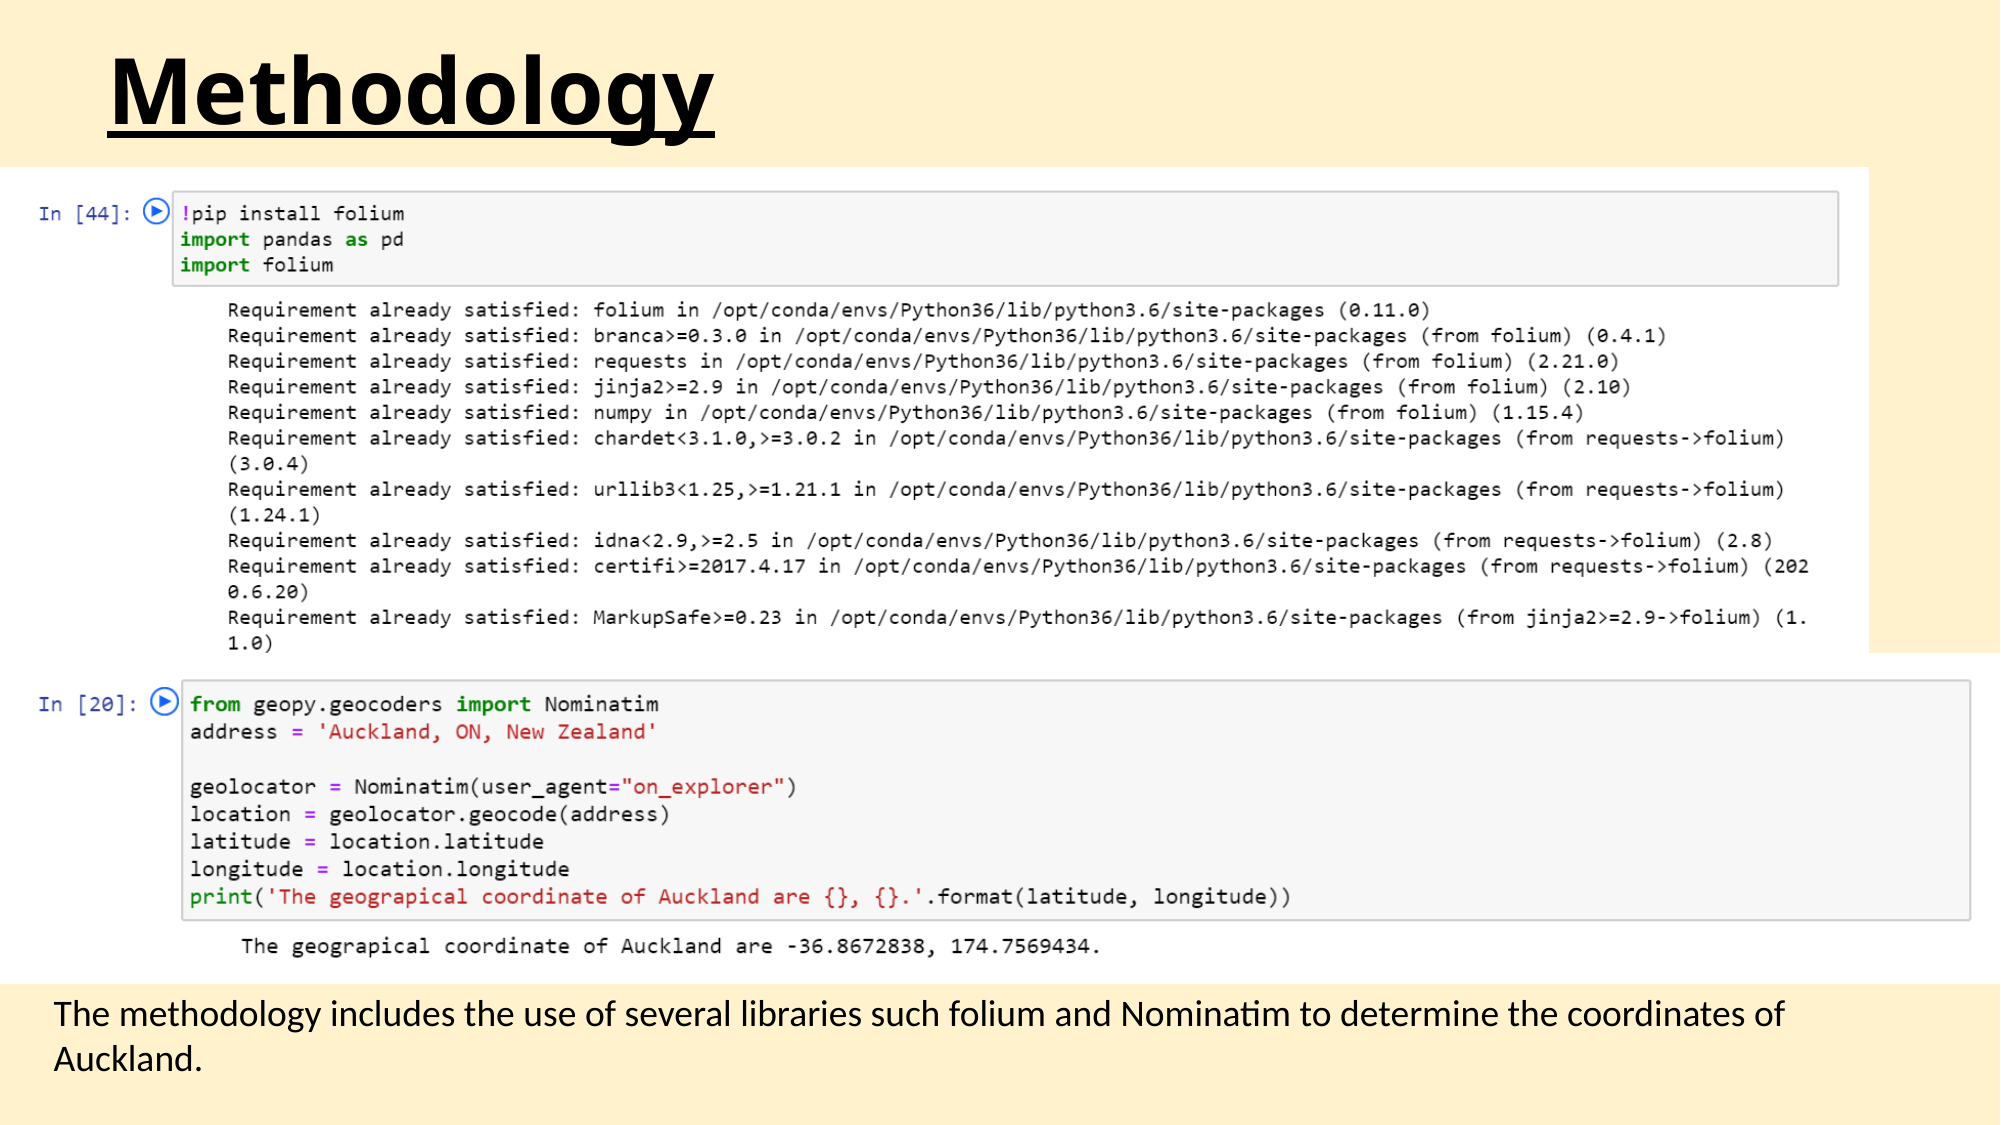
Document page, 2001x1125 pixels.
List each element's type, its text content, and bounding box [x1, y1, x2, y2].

text_box The methodology includes the use of several libraries such folium and Nominatim to determine the coordinates of Auckland. [39, 984, 1836, 1086]
text_box Methodology [92, 38, 1818, 167]
picture [0, 167, 2000, 984]
